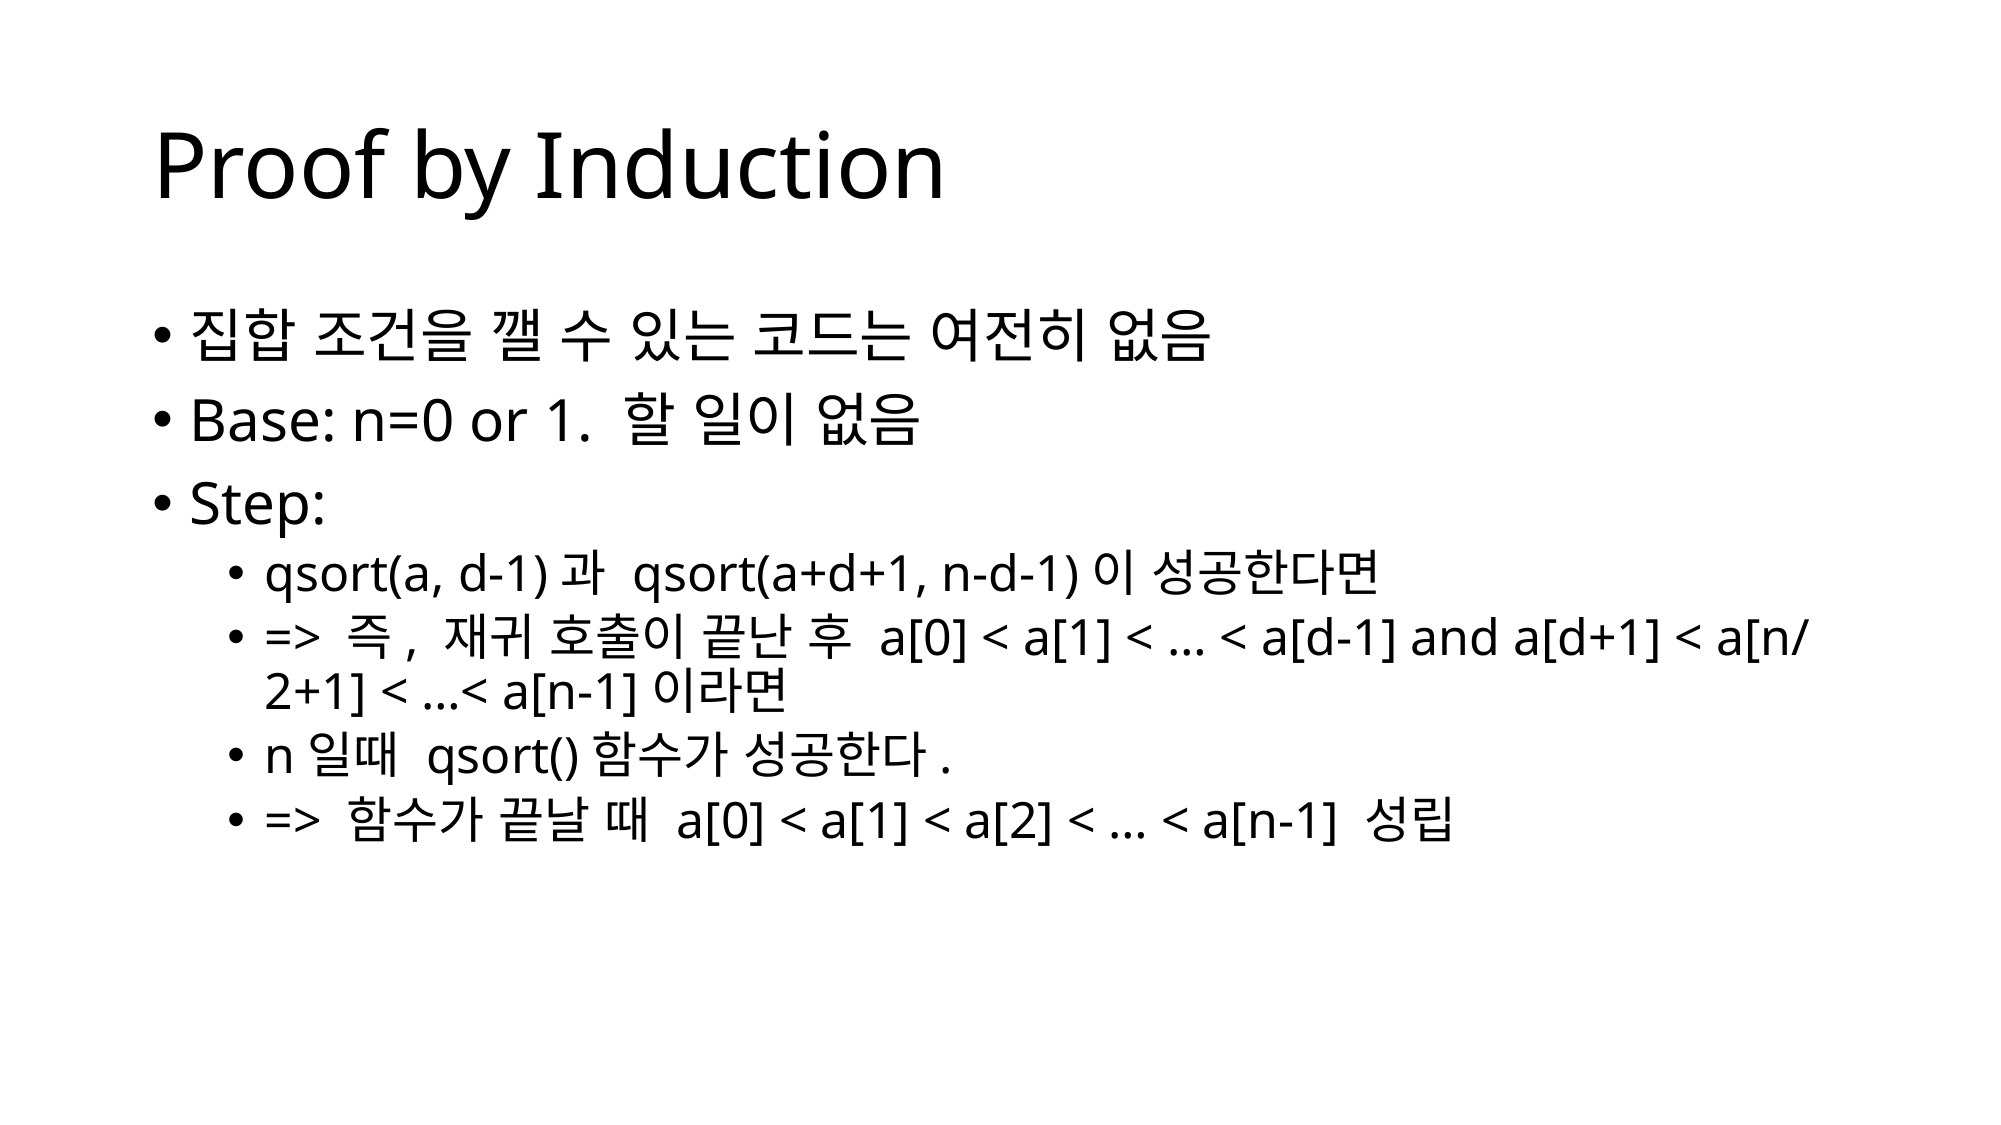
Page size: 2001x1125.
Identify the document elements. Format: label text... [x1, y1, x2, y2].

list 집합 조건을 깰 수 있는 코드는 여전히 없음 Base: n=0 or 1. 할 일이 없음 Step: qsort(a, d-1)과 qsort(a+d+1, n-d-1)이 성공한다면 => 즉, 재귀 호출이 끝난 후 a[0] < a[1] < … < a[d-1] and a[d+1] < a[n/2+1] < …< a[n-1]이라면 n일때 qsort()함수가 성공한다. => 함수가 끝날 때 a[0] < a[1] < a[2] < … < a[n-1] 성립 [137, 299, 1863, 1014]
title Proof by Induction [137, 59, 1863, 278]
